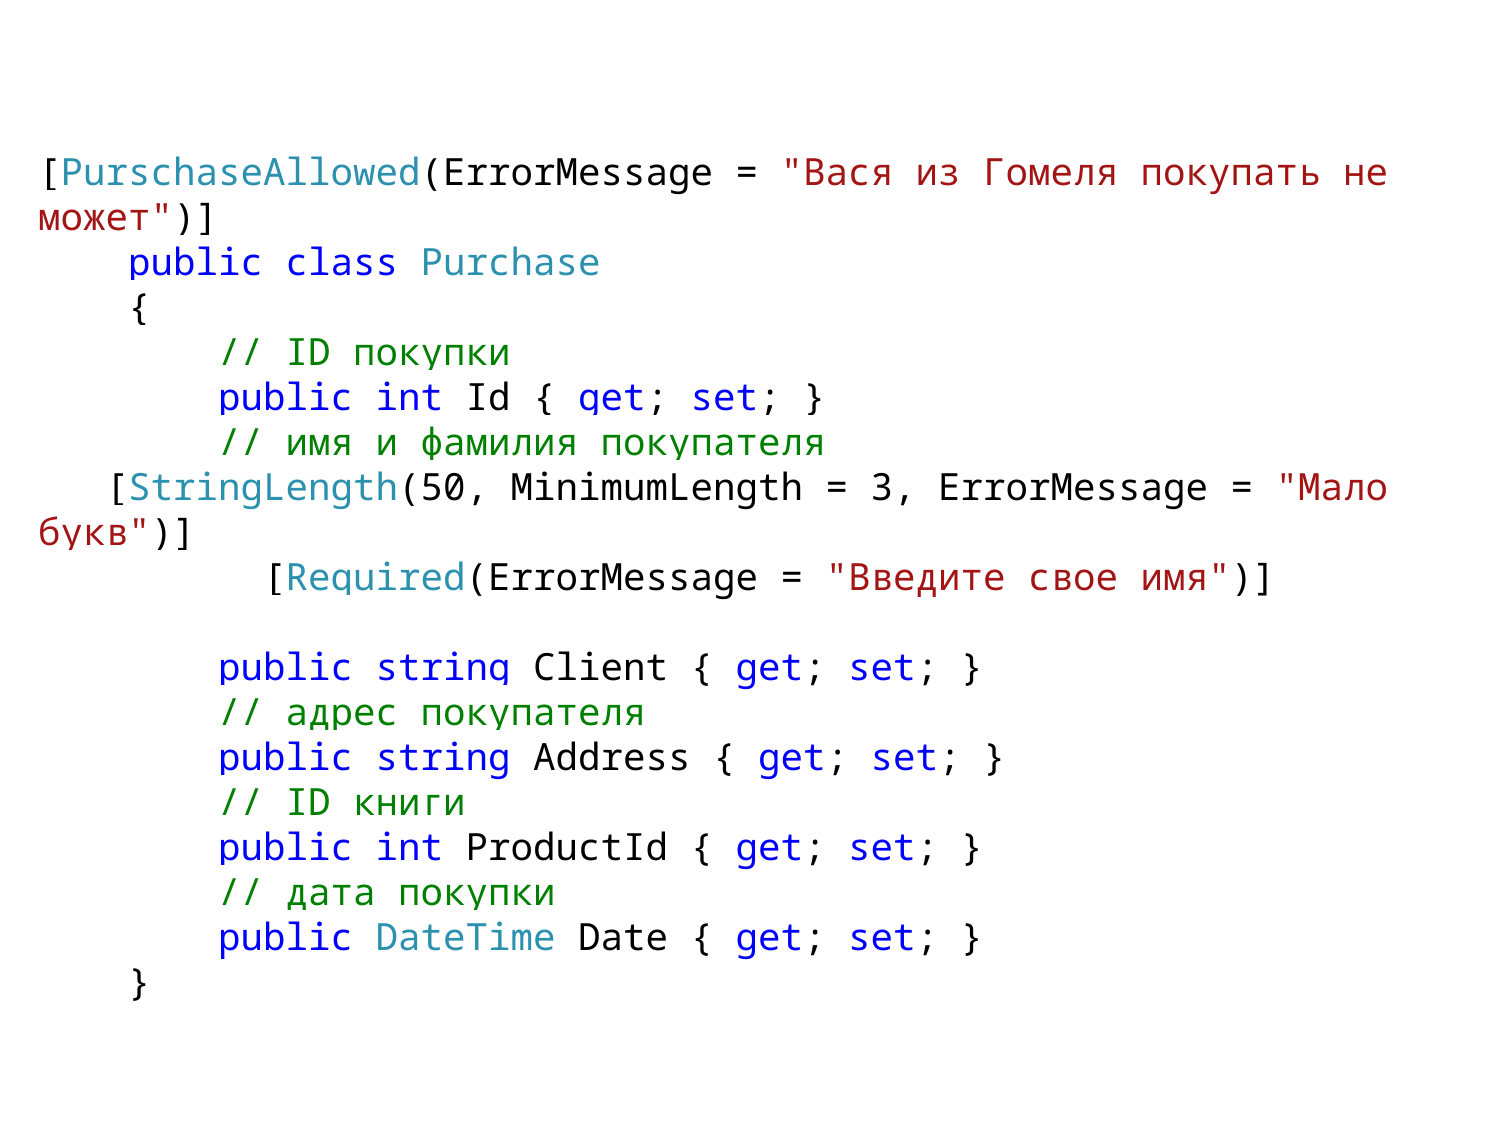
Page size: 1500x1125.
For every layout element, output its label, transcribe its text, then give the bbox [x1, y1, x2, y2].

text_box [PurschaseAllowed(ErrorMessage = "Вася из Гомеля покупать не может")] public class Purchase { // ID покупки public int Id { get; set; } // имя и фамилия покупателя [StringLength(50, MinimumLength = 3, ErrorMessage = "Мало букв")] [Required(ErrorMessage = "Введите свое имя")] public string Client { get; set; } // адрес покупателя public string Address { get; set; } // ID книги public int ProductId { get; set; } // дата покупки public DateTime Date { get; set; } } [23, 140, 1477, 1011]
